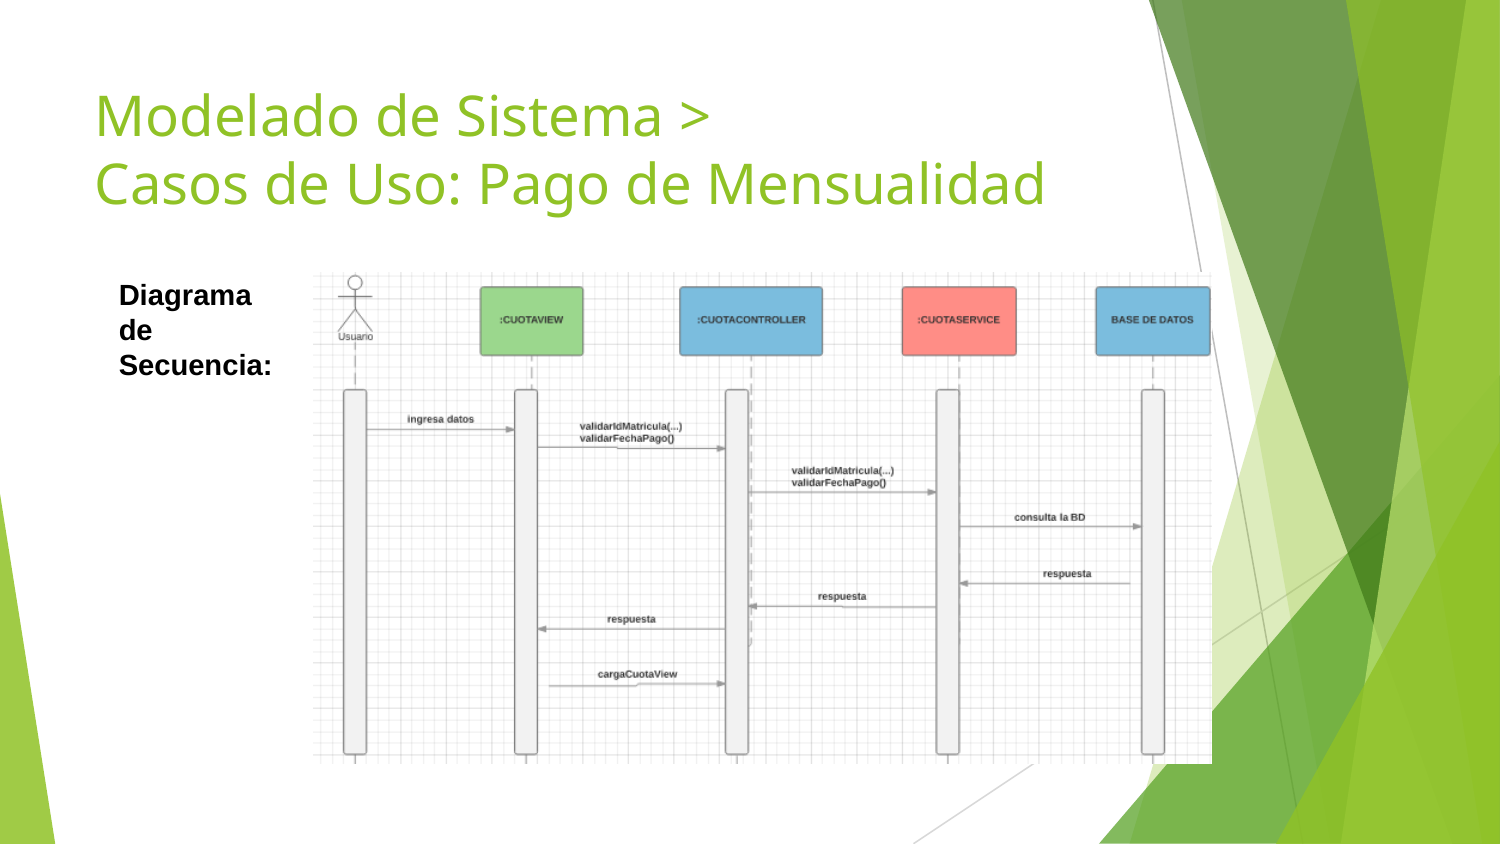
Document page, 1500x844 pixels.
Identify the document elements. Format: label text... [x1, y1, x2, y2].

title Modelado de Sistema > Casos de Uso: Pago de Mensualidad [83, 75, 1141, 238]
picture [312, 272, 1212, 764]
text_box Diagrama de Secuencia: [103, 261, 1226, 303]
